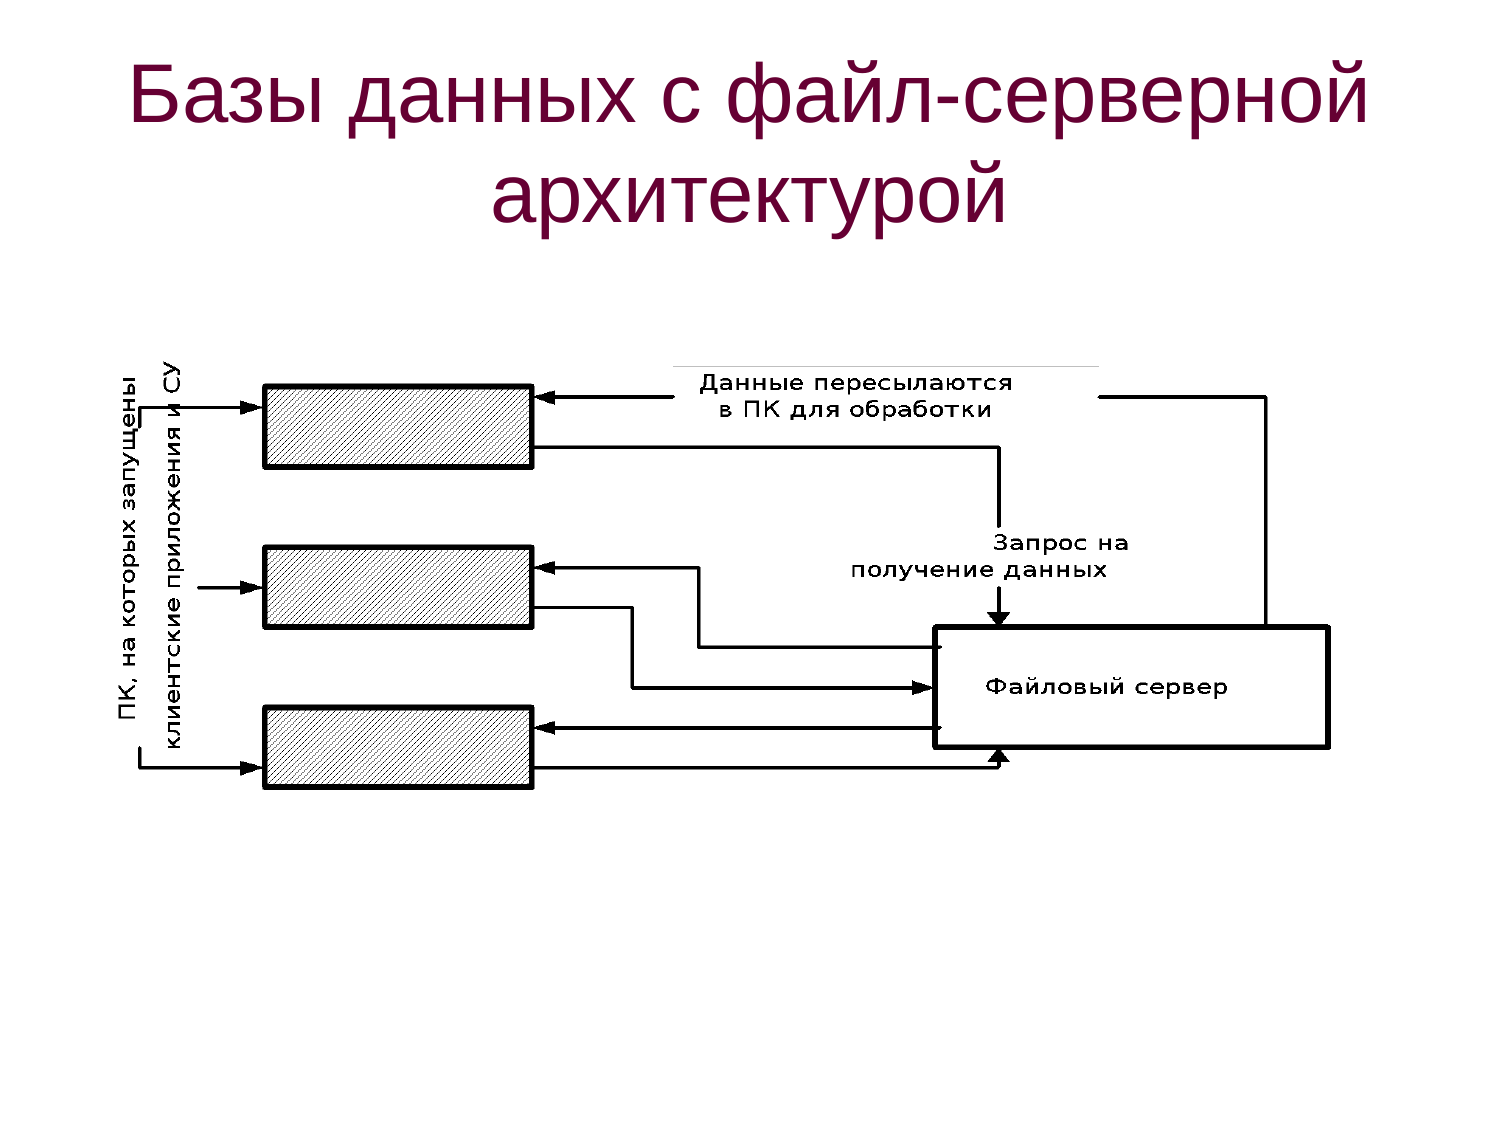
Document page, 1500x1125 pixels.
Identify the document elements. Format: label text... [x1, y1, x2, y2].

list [88, 361, 1341, 795]
title Базы данных c файл-серверной архитектурой [75, 45, 1425, 233]
